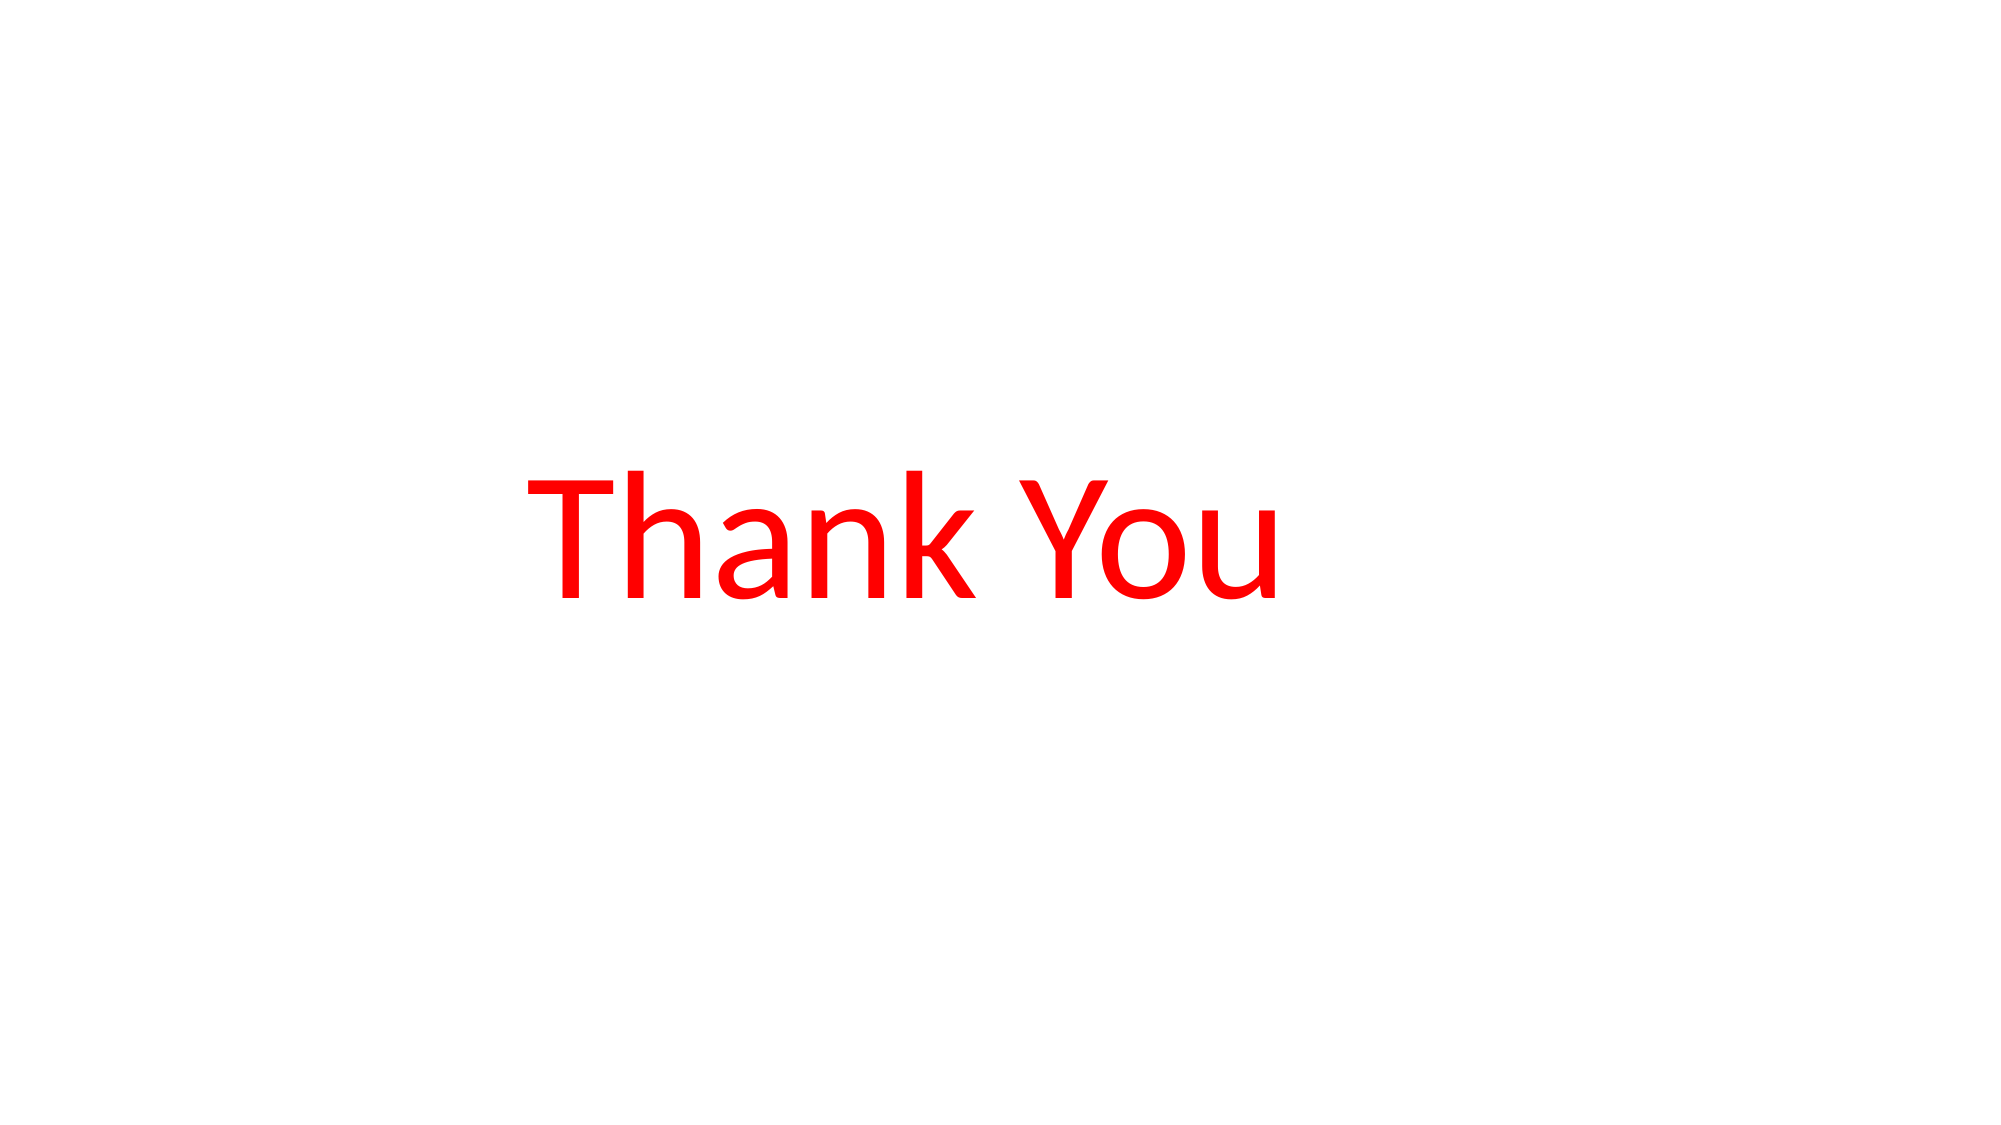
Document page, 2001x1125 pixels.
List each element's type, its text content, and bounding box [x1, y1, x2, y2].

list Thank You [137, 432, 1863, 664]
